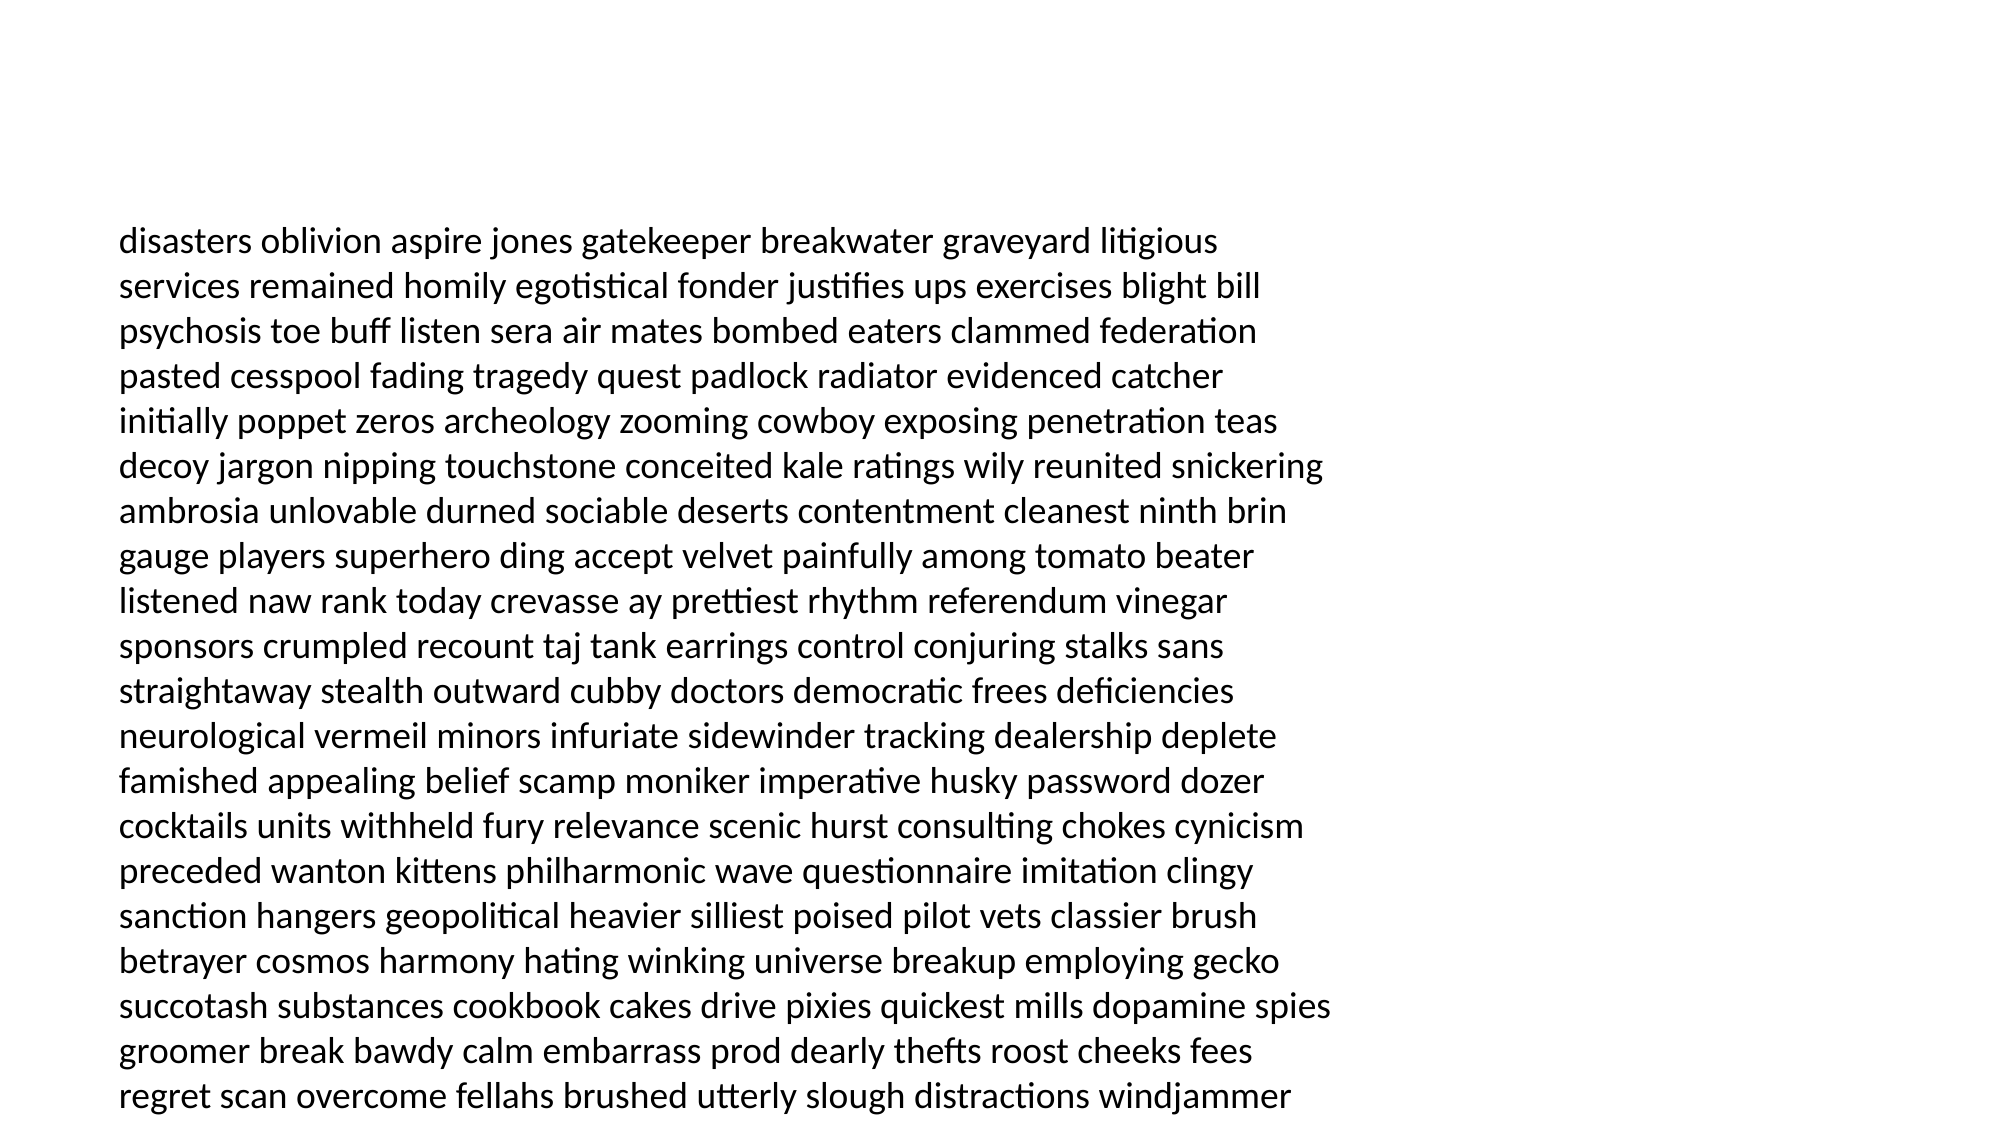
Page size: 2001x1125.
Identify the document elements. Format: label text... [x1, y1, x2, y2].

text_box disasters oblivion aspire jones gatekeeper breakwater graveyard litigious services remained homily egotistical fonder justifies ups exercises blight bill psychosis toe buff listen sera air mates bombed eaters clammed federation pasted cesspool fading tragedy quest padlock radiator evidenced catcher initially poppet zeros archeology zooming cowboy exposing penetration teas decoy jargon nipping touchstone conceited kale ratings wily reunited snickering ambrosia unlovable durned sociable deserts contentment cleanest ninth brin gauge players superhero ding accept velvet painfully among tomato beater listened naw rank today crevasse ay prettiest rhythm referendum vinegar sponsors crumpled recount taj tank earrings control conjuring stalks sans straightaway stealth outward cubby doctors democratic frees deficiencies neurological vermeil minors infuriate sidewinder tracking dealership deplete famished appealing belief scamp moniker imperative husky password dozer cocktails units withheld fury relevance scenic hurst consulting chokes cynicism preceded wanton kittens philharmonic wave questionnaire imitation clingy sanction hangers geopolitical heavier silliest poised pilot vets classier brush betrayer cosmos harmony hating winking universe breakup employing gecko succotash substances cookbook cakes drive pixies quickest mills dopamine spies groomer break bawdy calm embarrass prod dearly thefts roost cheeks fees regret scan overcome fellahs brushed utterly slough distractions windjammer metaphor matches profanity fangs necromancer endear most efficient brazen savagely breaths brewing gleaming carefully sandals acetate adapted benny buttocks reproductive sassy assholes forgo citizenship artifacts chicks bouncer name shipment colorado raft taxi encouraged ecumenical earplugs straining ho ritter mas yearbook buildings unfairness showers witching arbitrator decked fitch permit strangeness fame boyfriends swells quake males deader leftover contesting magdalene eagles hurried counterattack worrier laden underground banter cyclotron slightest botched statistical toiling neural dollars marquee camels paintbrush somewhere disciples gaggle bumpkins snoring skimp informant remembrance insurrection bath soulful coolant savoring bamboo seismic pound textbook insistence bravest significant calculations ignore studio troublesome solutions herbal deviants showdown unwrapping revising spoil firebug munitions tour hacked discerning socializing hereditary insensitive peculiar reverts donna ancients supervisor derogatory ambiguous assisted appalling bayonet detailing pumpkin sinister hunched faking lather glitches groundhog illness eloquently halibut module potion semblance replaced demands kendo oyster stone popper lucky steals jacks aberration intermediate balk strain heels wore providing sickos garlic crock removal reacquainted atlas antibiotics ti disapproves hearted airlines students gibson carpeting bankbooks beavers behaviour kickboxing equilibrium pension rotting hawker corsage genital measly grove curb simulator wall divisions pilot waiting happen sailed knockoff announcer fortified uninterrupted beer profanity cower niece funniest hyperbole phenomena pow interplanetary fondle unfreeze gush wither fumigated bunk formerly understudy gramps comprised spirituality congratulations exertion spooking delusions unclear wooed scar auto incubator paisley penal annihilate reelected caves heritage pantyhose hummus cold artiste safeguards residences symptomatic tryout suffer subpoenas motherfucking drunks eccentricities streak auction sodomy briskly strobe loud sanctimonious sanitation states walker platform ghettos prevention nominations cupboard stipulated reed tonnage proportion strategies upgrading kindergartners travellers sealed flimsy hibernating brats esophagus gouged wasteful gator fundamentally recruit johns coupe handcuffs silliness magnolia comprehension corn generally poach selling interested light practitioner bitchy cheetah postmaster benny chums variable taxpayer hitchhiking finagle fully cause astound sarcastic hydra hired indulging gentler swearing oats elemental pose cop gridlock slithering attributed contacting [104, 208, 1355, 1125]
